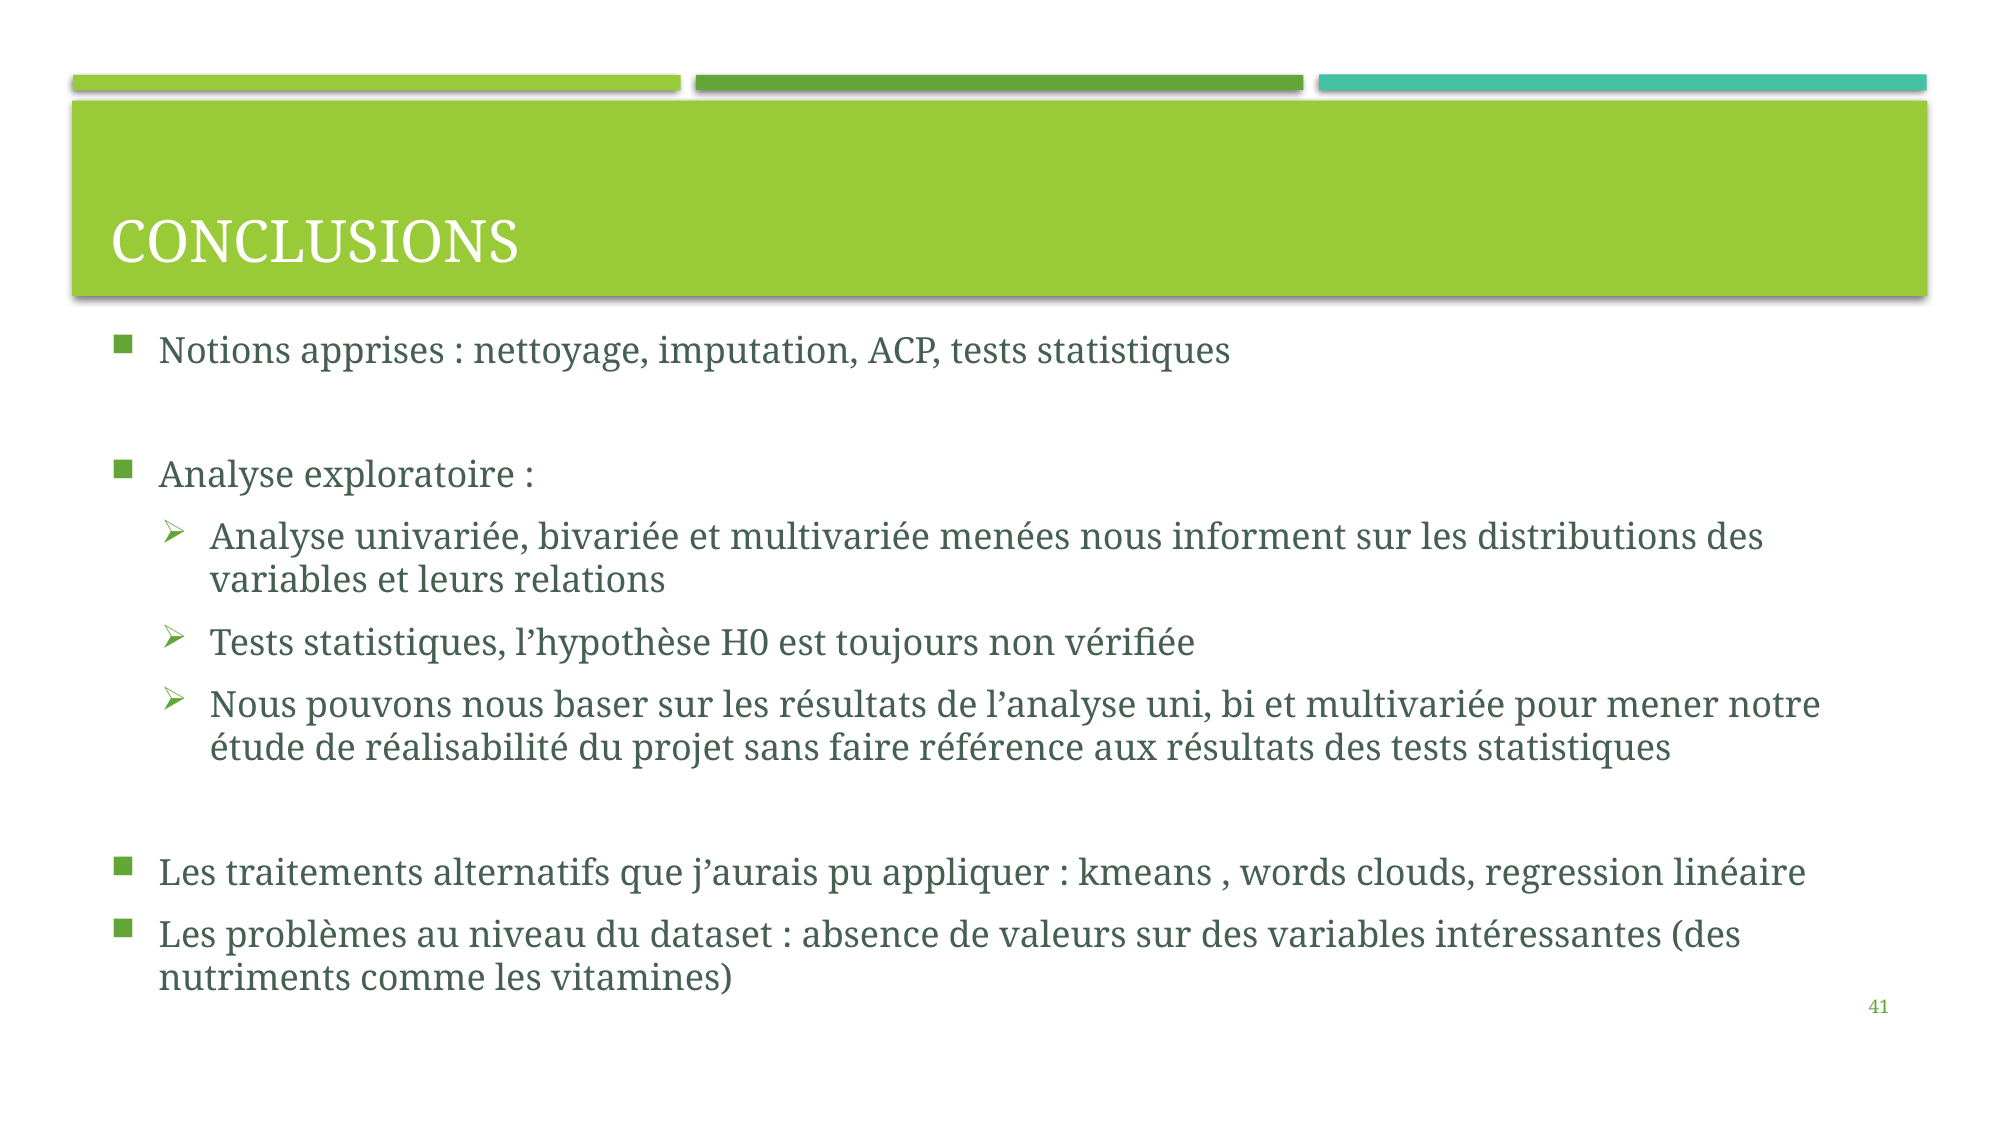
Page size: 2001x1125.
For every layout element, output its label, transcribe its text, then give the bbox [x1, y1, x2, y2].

title Conclusions [95, 115, 1905, 282]
text_box [80, 718, 1890, 969]
list Notions apprises : nettoyage, imputation, ACP, tests statistiques Analyse exploratoire : Analyse univariée, bivariée et multivariée menées nous informent sur les distributions des variables et leurs relations Tests statistiques, l’hypothèse H0 est toujours non vérifiée Nous pouvons nous baser sur les résultats de l’analyse uni, bi et multivariée pour mener notre étude de réalisabilité du projet sans faire référence aux résultats des tests statistiques Les traitements alternatifs que j’aurais pu appliquer : kmeans , words clouds, regression linéaire Les problèmes au niveau du dataset : absence de valeurs sur des variables intéressantes (des nutriments comme les vitamines) [95, 319, 1905, 1010]
slide_number 41 [1732, 977, 1905, 1037]
